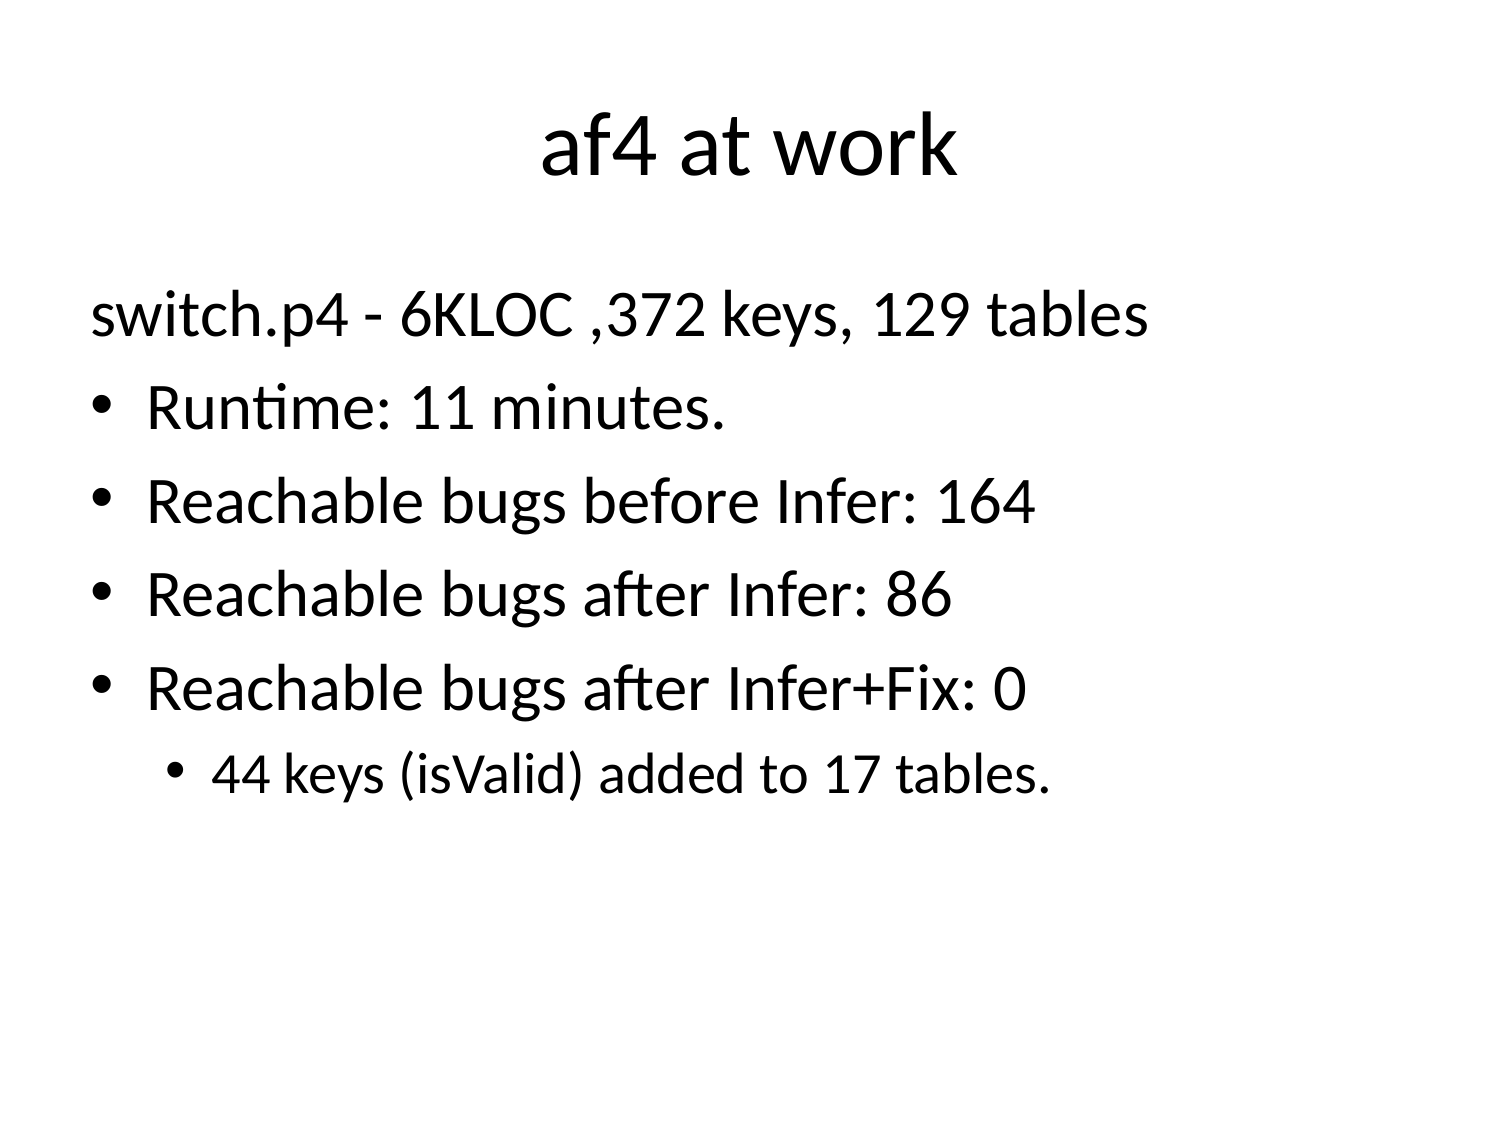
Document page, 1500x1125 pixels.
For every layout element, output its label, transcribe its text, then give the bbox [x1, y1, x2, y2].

list switch.p4 - 6KLOC ,372 keys, 129 tables Runtime: 11 minutes. Reachable bugs before Infer: 164 Reachable bugs after Infer: 86 Reachable bugs after Infer+Fix: 0 44 keys (isValid) added to 17 tables. [75, 262, 1425, 1005]
title af4 at work [75, 45, 1425, 233]
